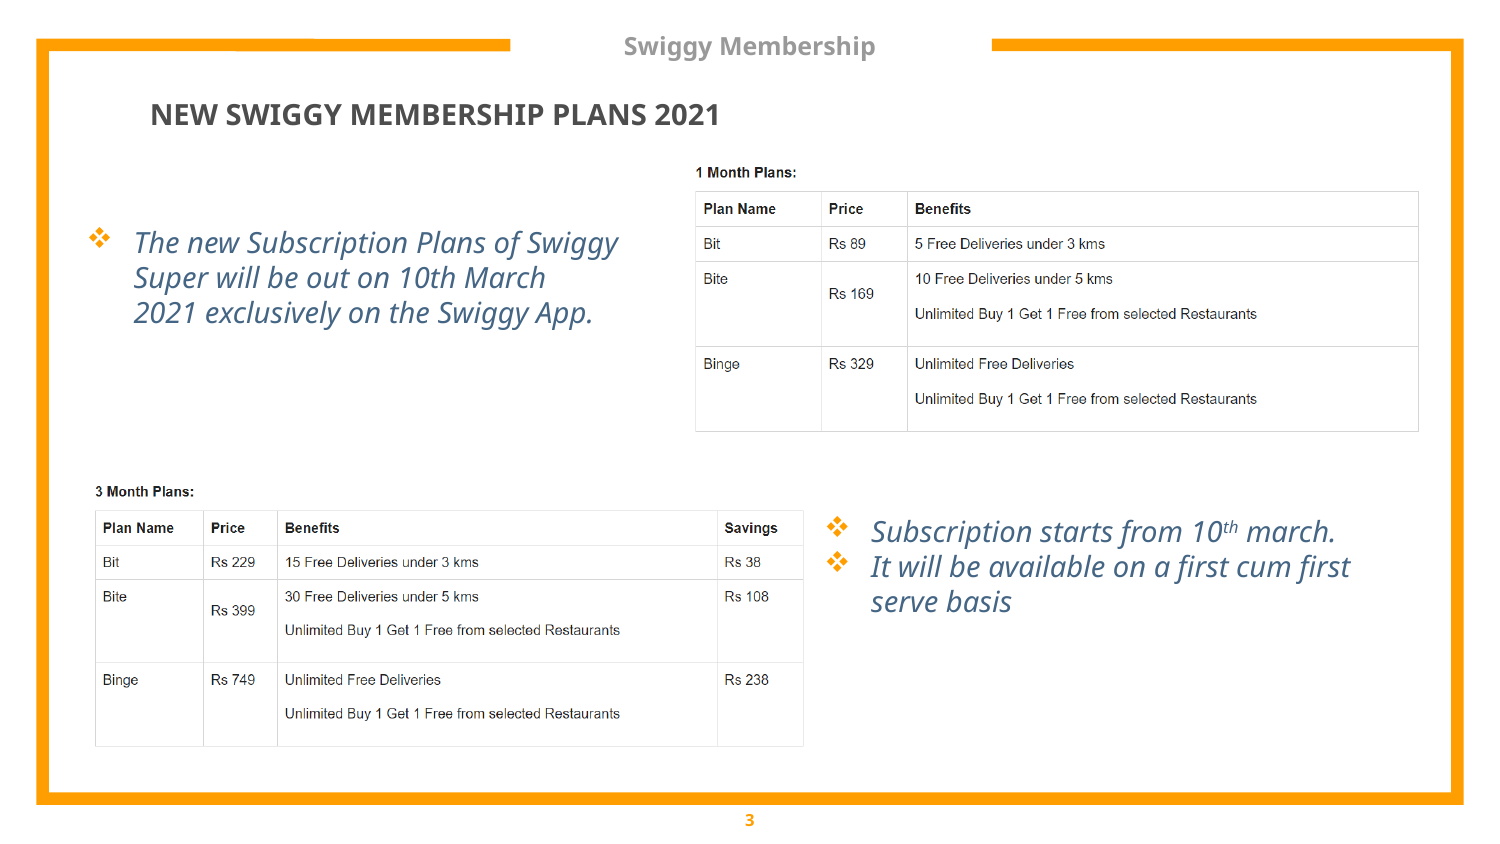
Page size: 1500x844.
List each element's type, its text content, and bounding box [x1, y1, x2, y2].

text_box Subscription starts from 10th march. It will be available on a first cum first serve basis [814, 505, 1377, 626]
picture [86, 479, 810, 751]
title Swiggy Membership [531, 16, 969, 76]
text_box The new Subscription Plans of Swiggy Super will be out on 10th March 2021 exclusively on the Swiggy App. [71, 217, 657, 337]
slide_number 3 [0, 798, 1500, 844]
text_box NEW SWIGGY MEMBERSHIP PLANS 2021 [135, 88, 737, 139]
picture [683, 162, 1429, 438]
